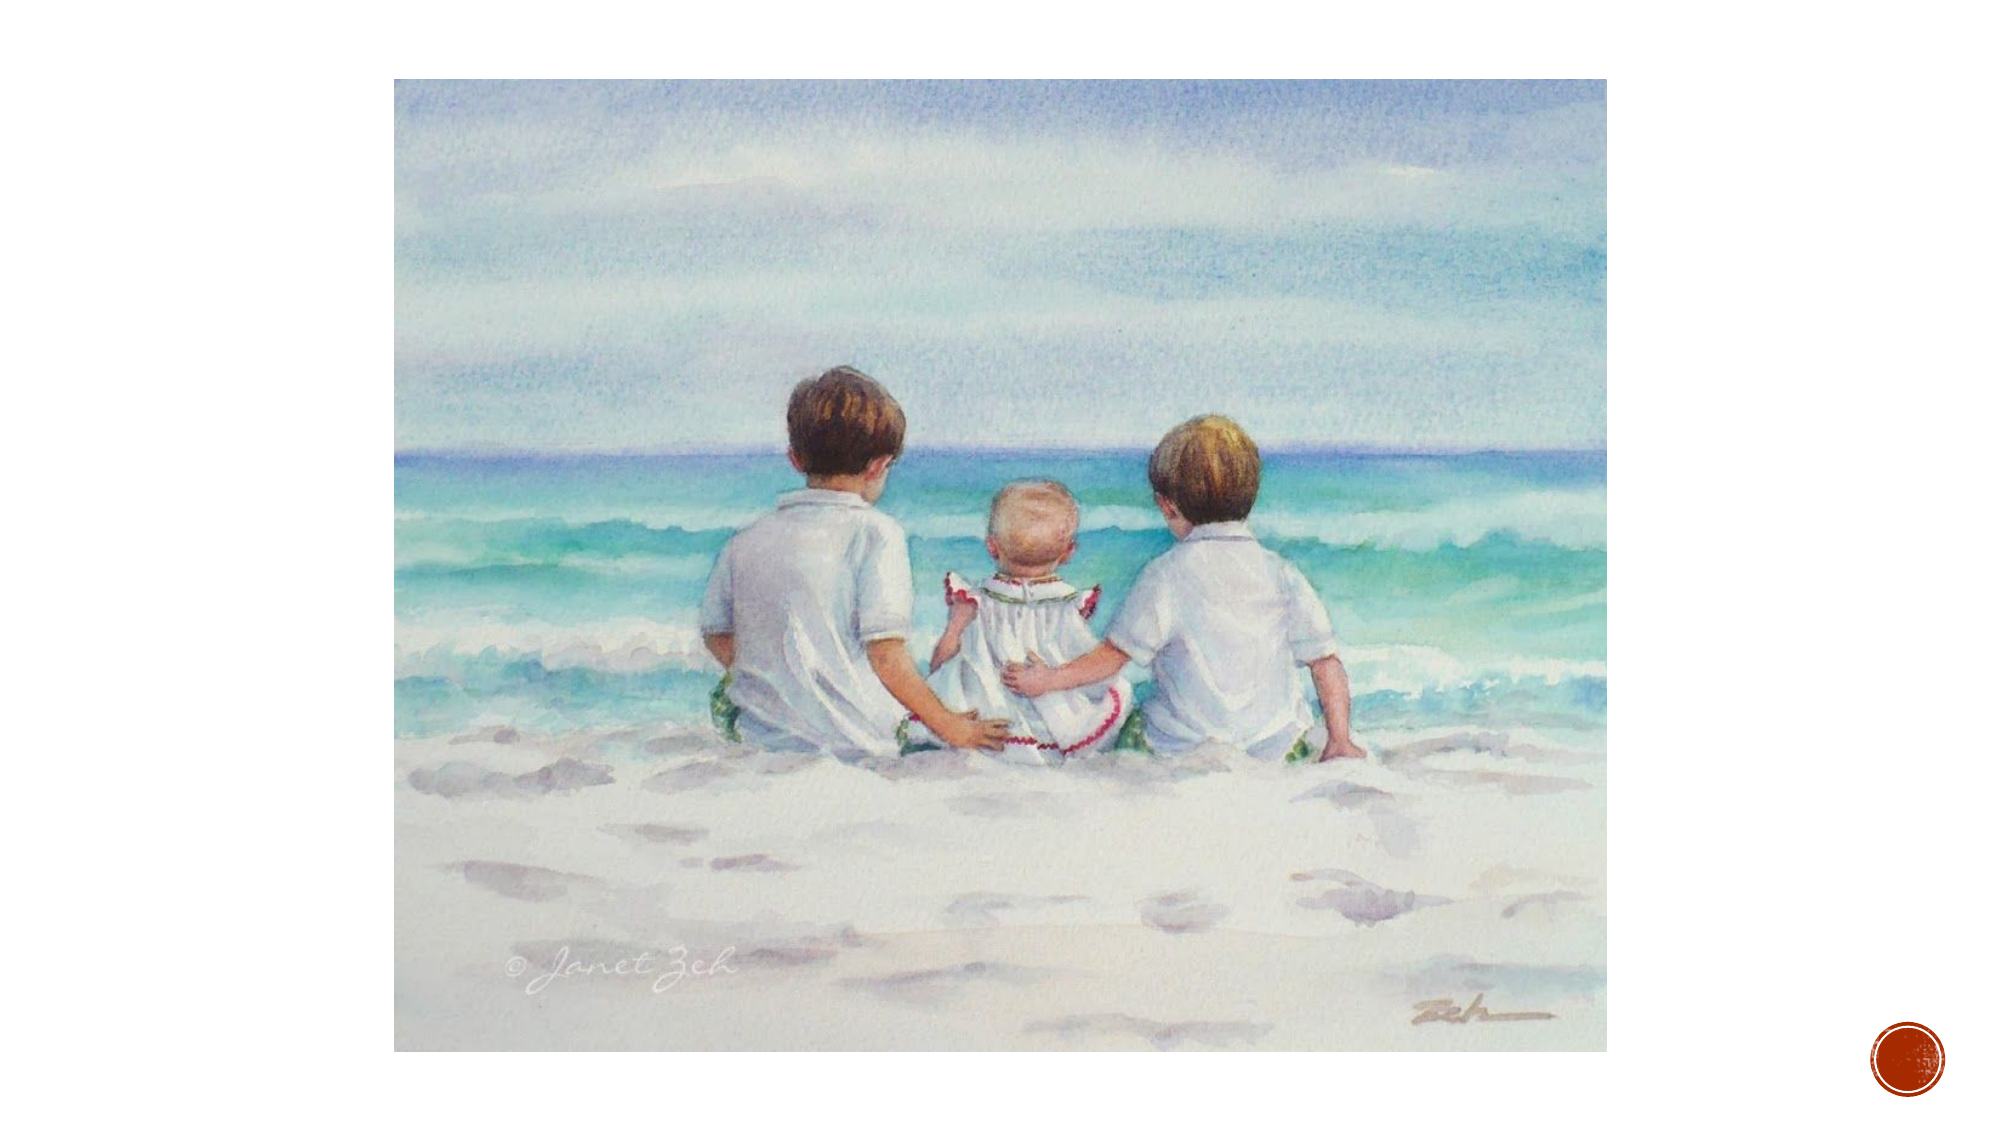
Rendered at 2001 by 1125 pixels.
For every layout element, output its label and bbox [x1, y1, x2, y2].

picture [394, 79, 1607, 1052]
